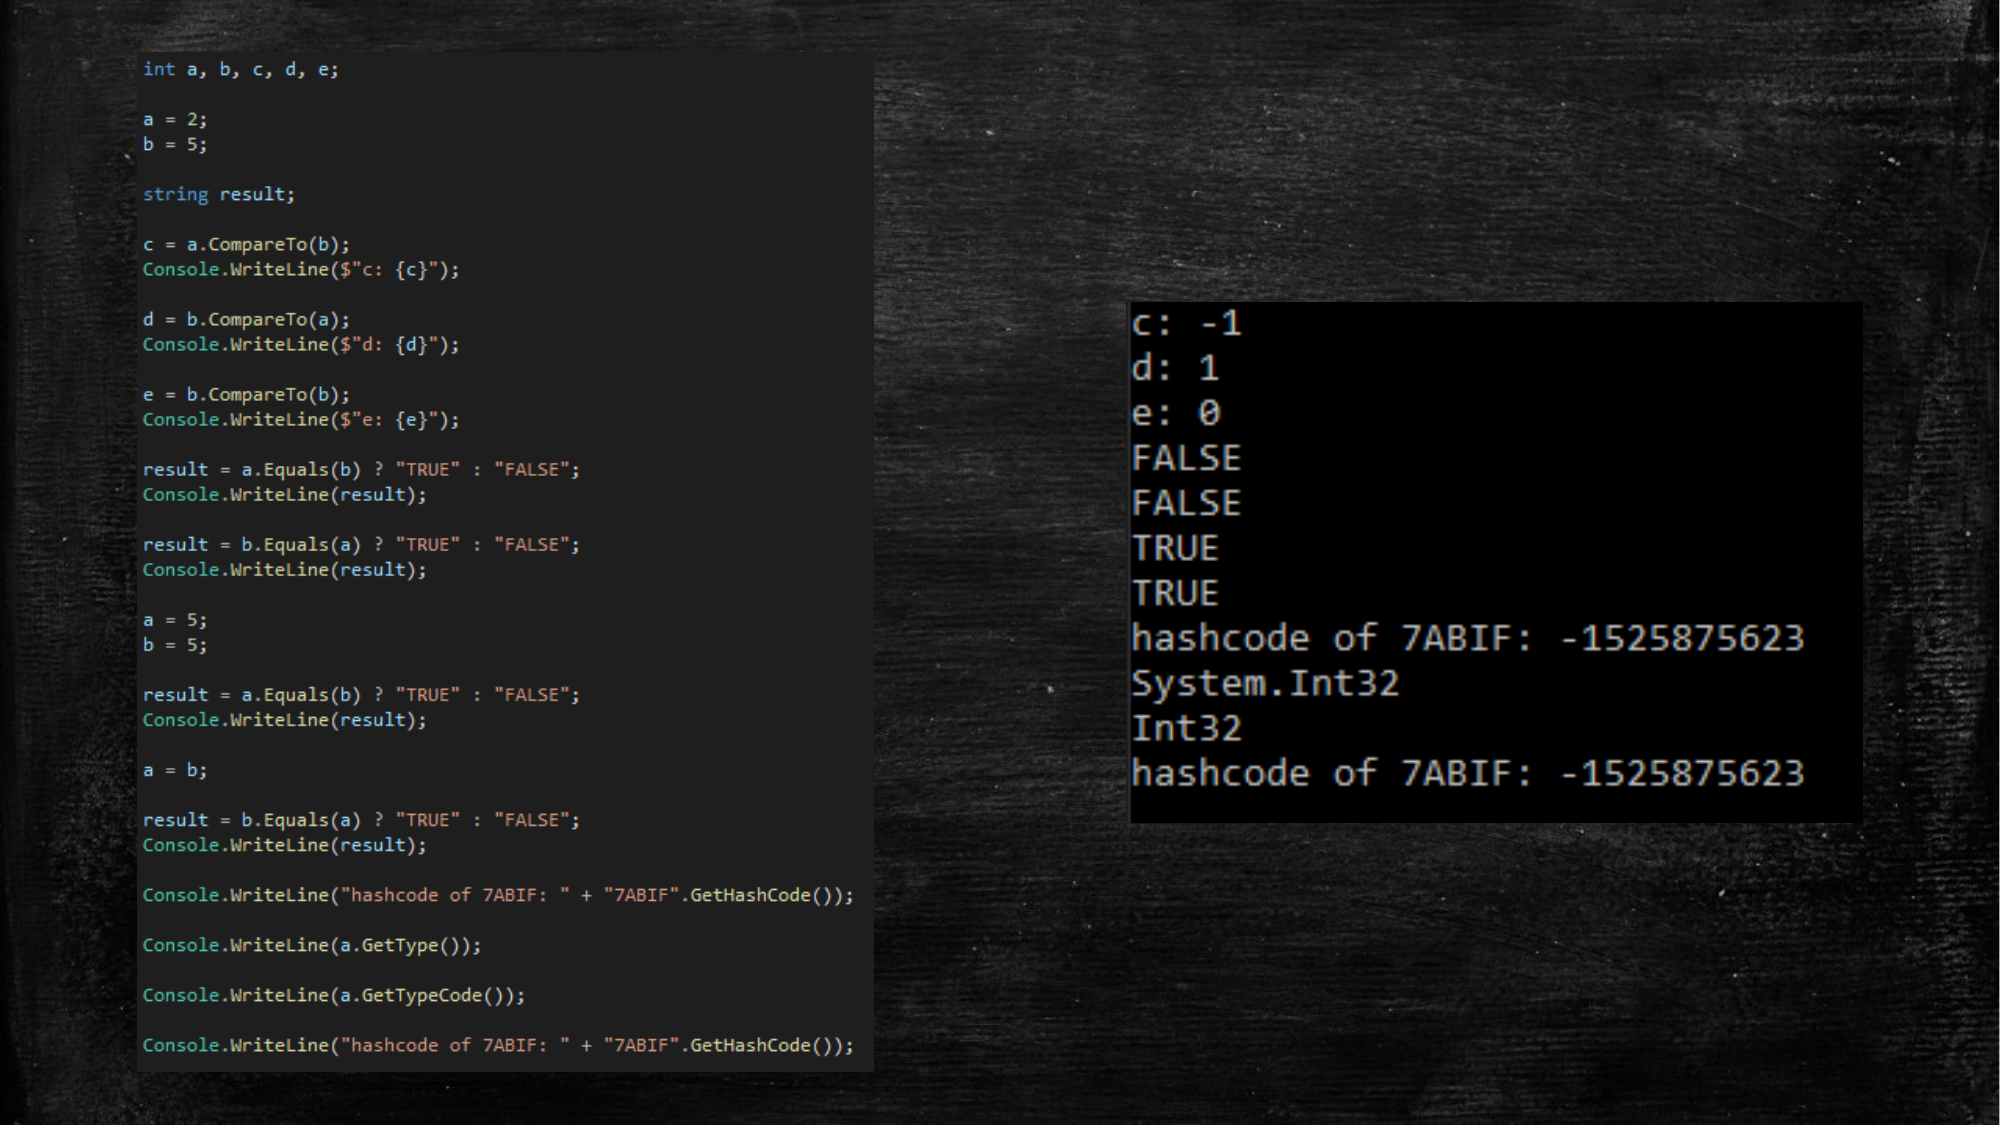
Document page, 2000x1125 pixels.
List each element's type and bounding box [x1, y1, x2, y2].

picture [137, 52, 874, 1072]
picture [1125, 302, 1863, 823]
